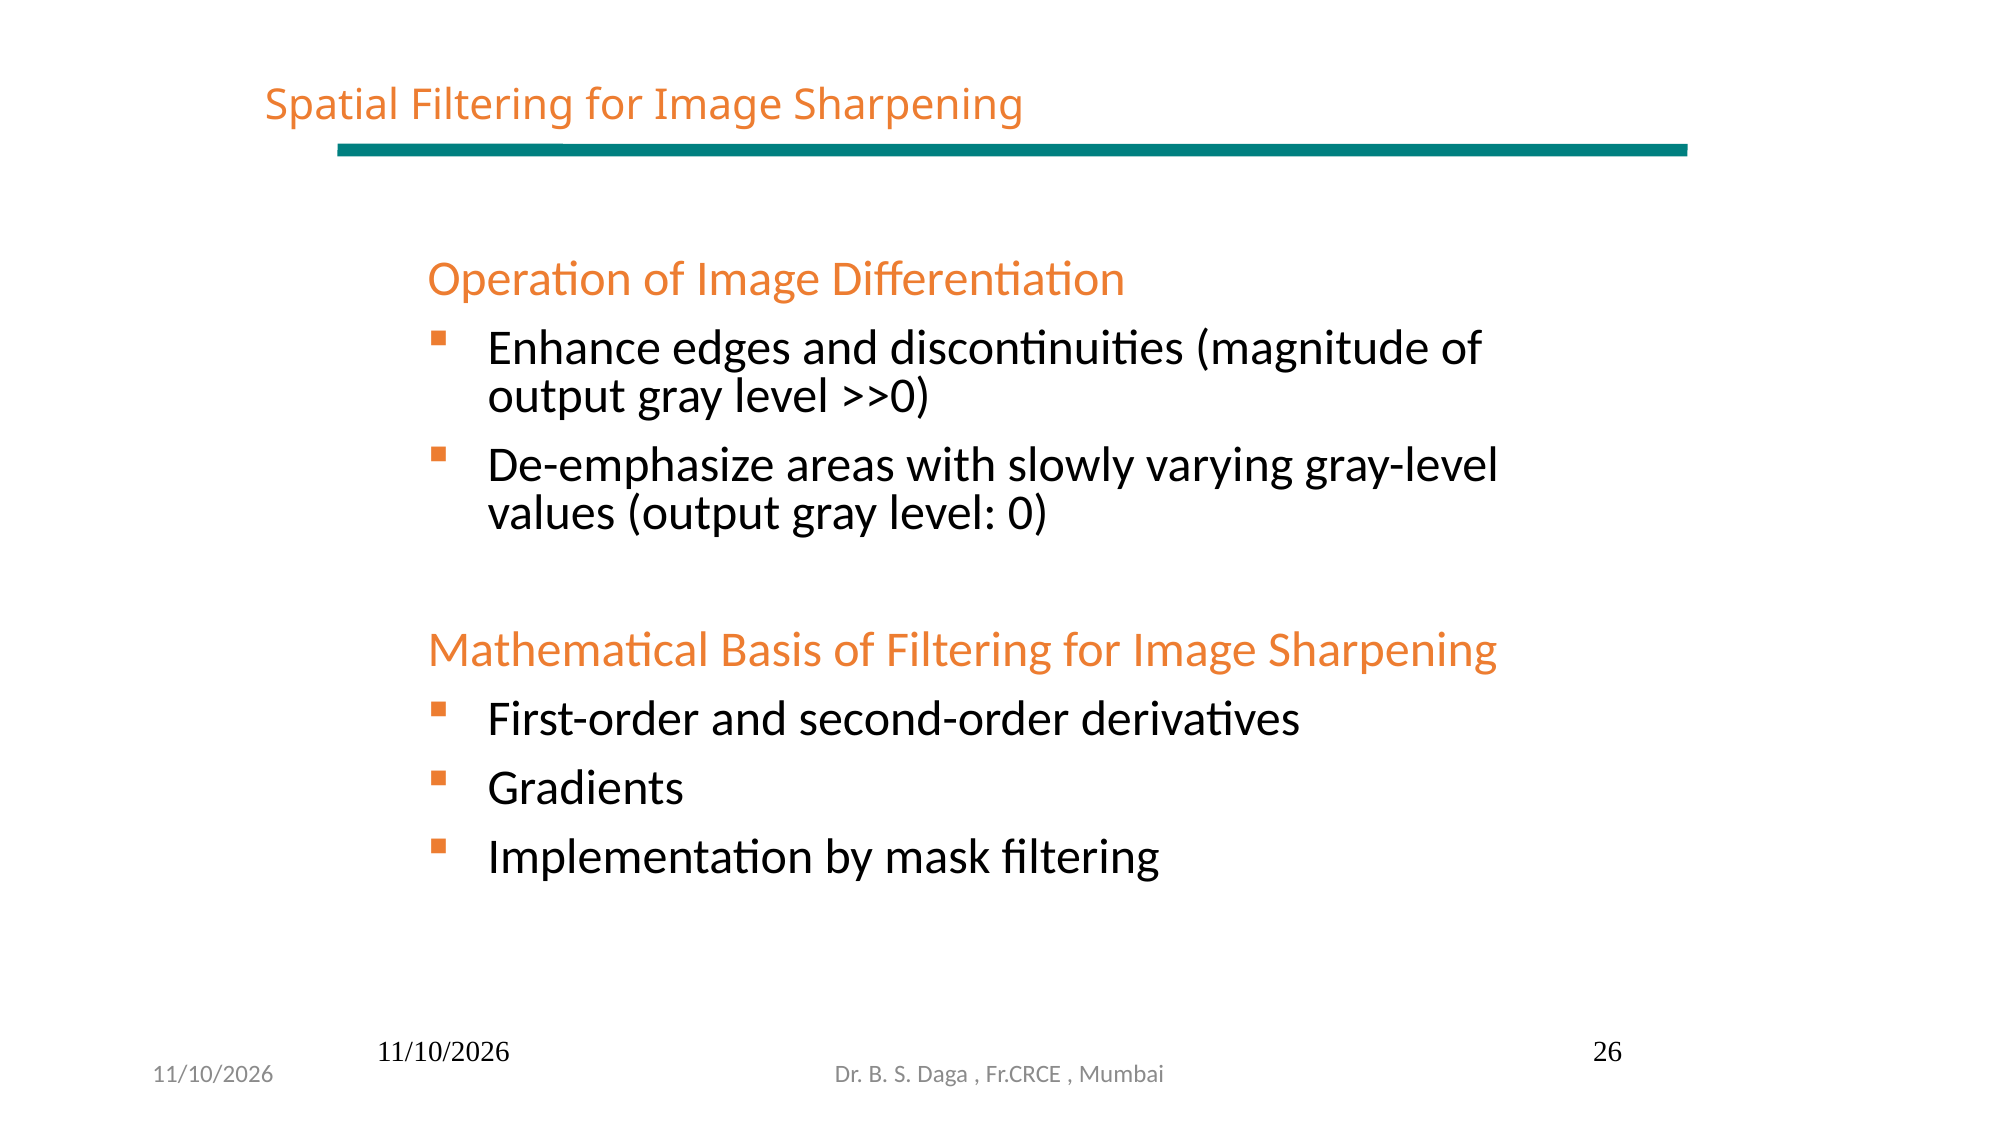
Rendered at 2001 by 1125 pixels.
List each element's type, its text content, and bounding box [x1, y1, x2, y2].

footer Dr. B. S. Daga , Fr.CRCE , Mumbai [662, 1042, 1338, 1103]
text_box 7/30/2020 [362, 1024, 675, 1100]
list Operation of Image Differentiation Enhance edges and discontinuities (magnitude of output gray level >>0) De-emphasize areas with slowly varying gray-level values (output gray level: 0) Mathematical Basis of Filtering for Image Sharpening First-order and second-order derivatives Gradients Implementation by mask filtering [412, 249, 1613, 988]
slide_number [137, 1042, 588, 1103]
text_box 26 [1324, 1024, 1638, 1100]
title Spatial Filtering for Image Sharpening [249, 75, 1750, 188]
